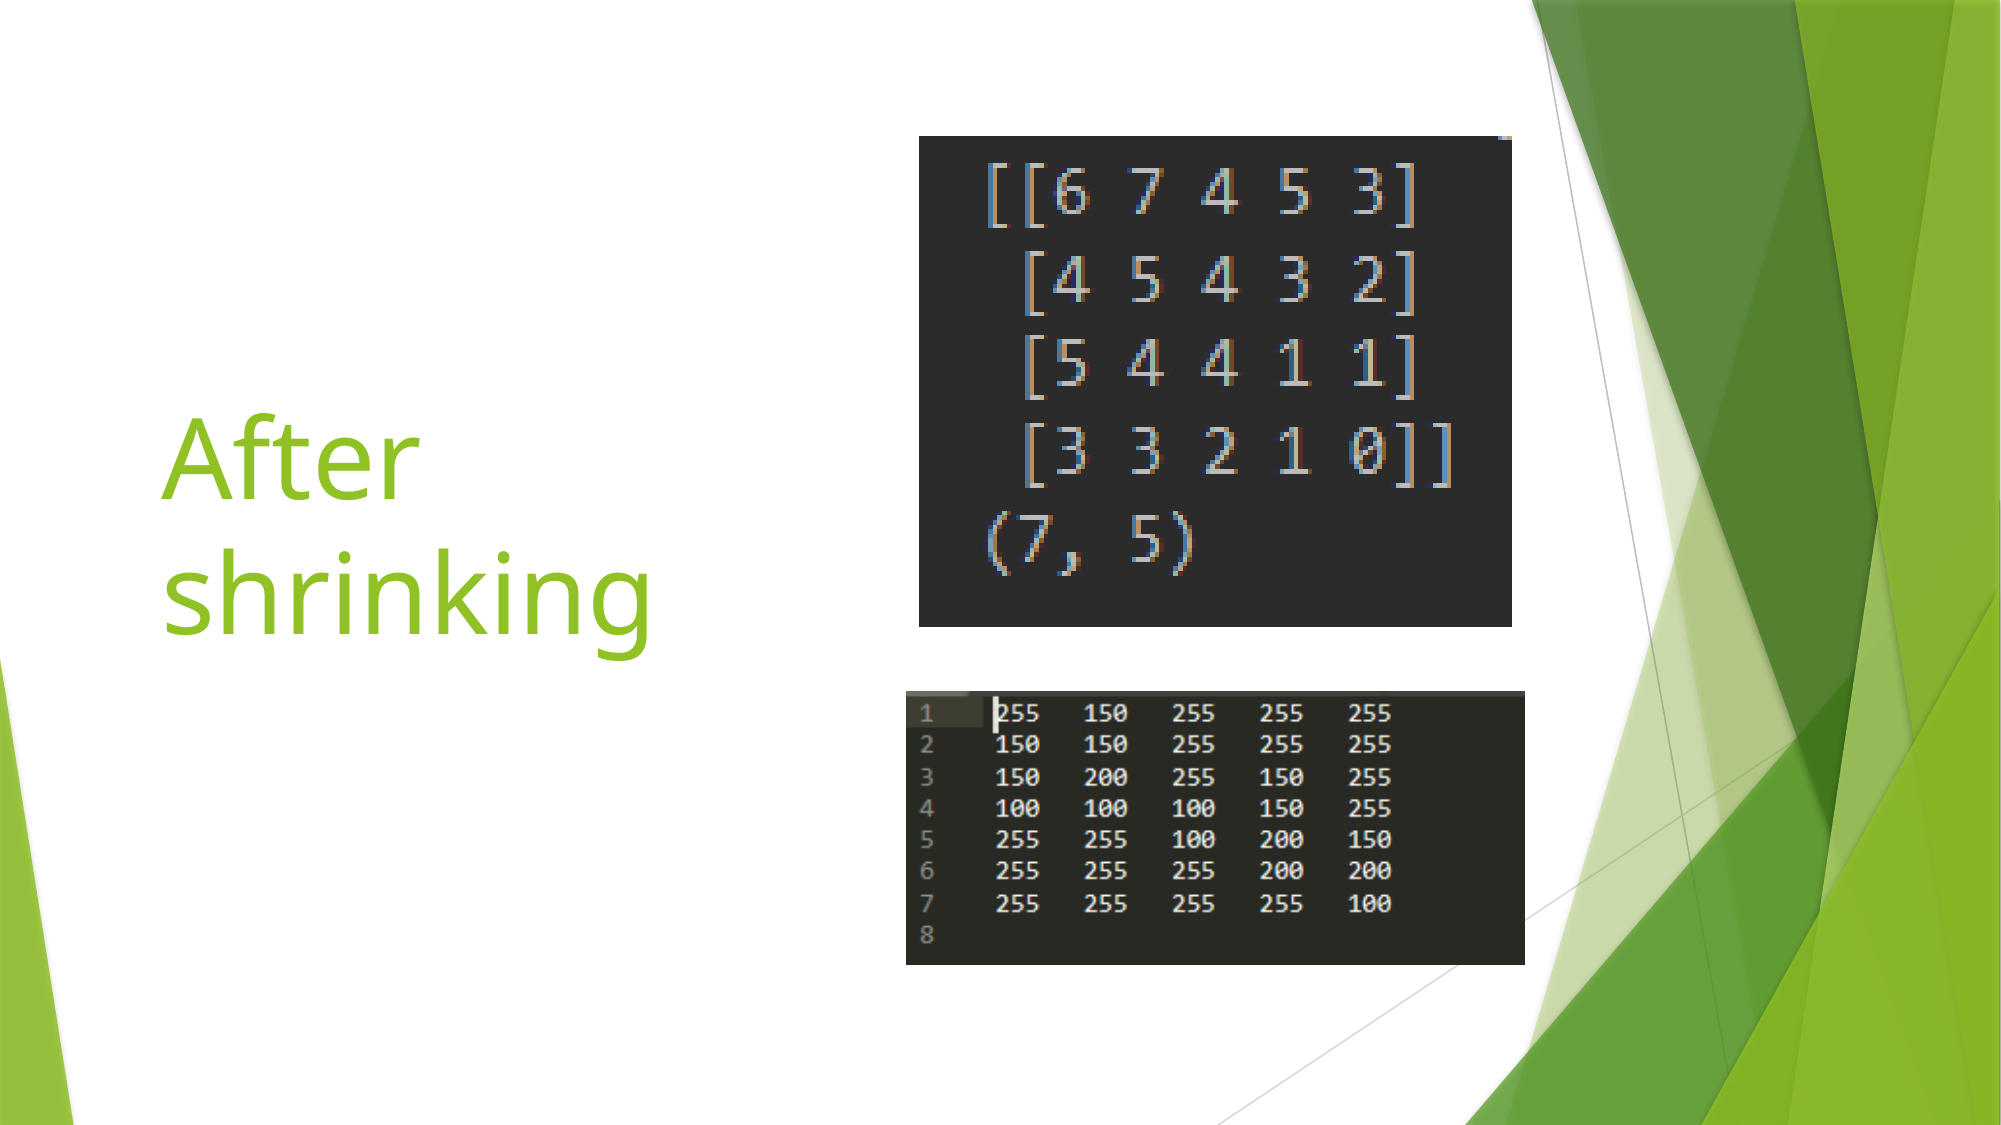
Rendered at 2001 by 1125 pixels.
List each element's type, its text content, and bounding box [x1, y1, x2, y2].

picture [906, 690, 1525, 965]
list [919, 136, 1512, 628]
title After shrinking [146, 136, 870, 665]
